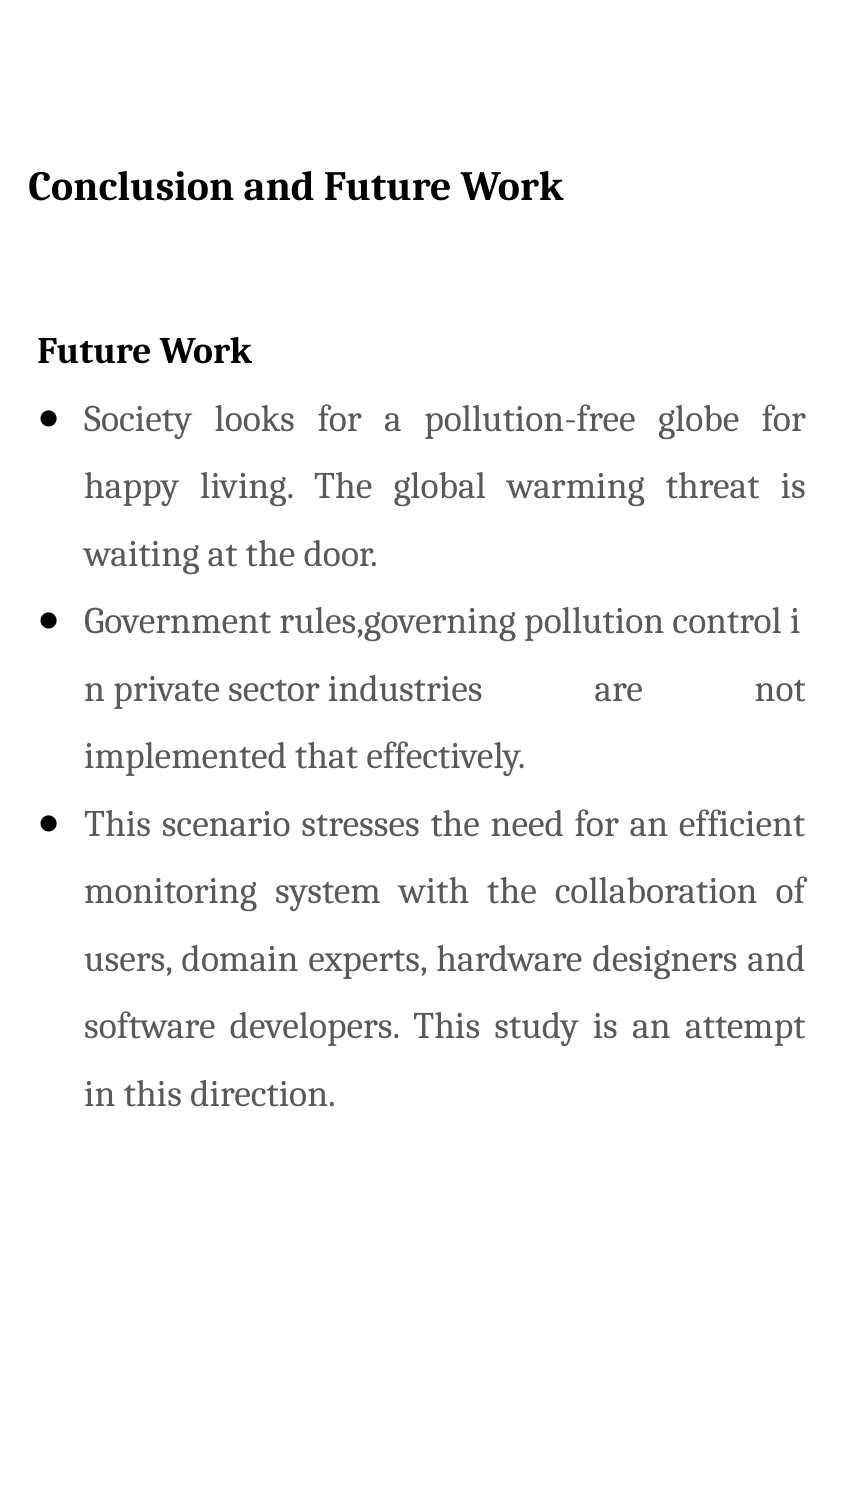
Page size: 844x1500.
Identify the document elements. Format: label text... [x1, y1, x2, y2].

list Future Work Society looks for a pollution-free globe for happy living. The global warming threat is waiting at the door. Government rules,governing pollution control in private sector industries are not implemented that effectively. This scenario stresses the need for an efficient monitoring system with the collaboration of users, domain experts, hardware designers and software developers. This study is an attempt in this direction. [28, 295, 815, 1216]
title Conclusion and Future Work [19, 149, 806, 203]
